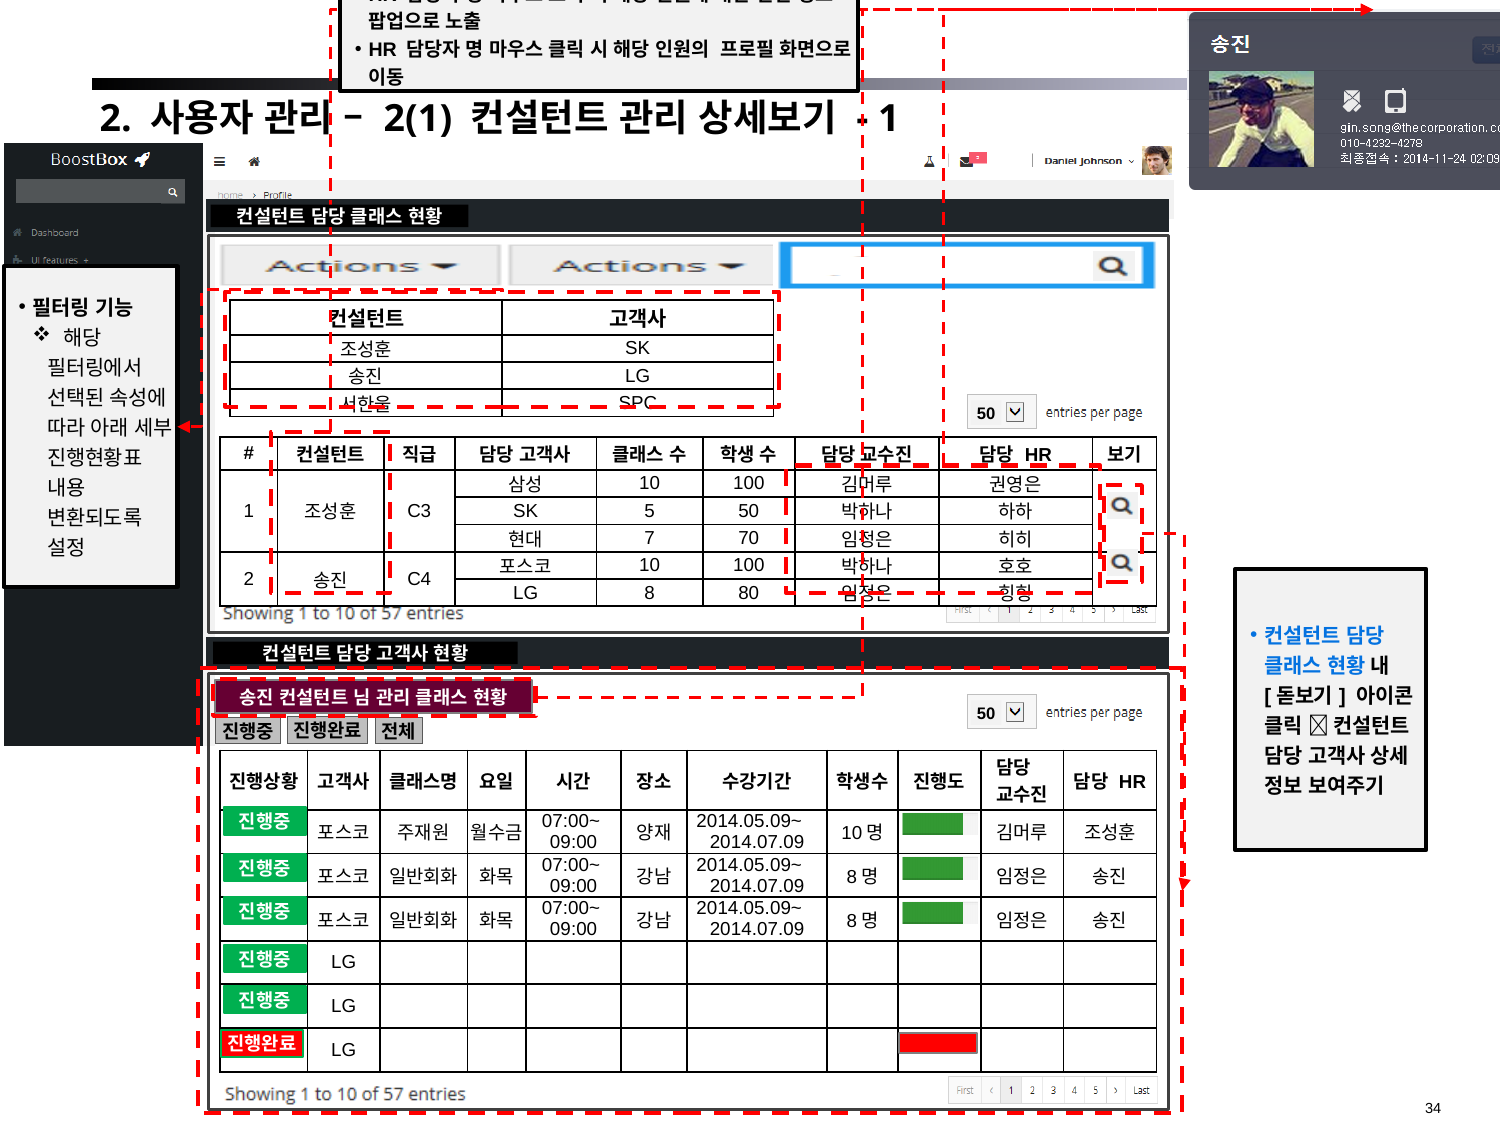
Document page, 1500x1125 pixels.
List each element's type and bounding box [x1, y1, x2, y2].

picture [901, 812, 979, 836]
picture [901, 900, 979, 925]
picture [1374, 9, 1500, 191]
picture [4, 142, 1141, 746]
picture [946, 1073, 1159, 1107]
picture [901, 856, 979, 880]
picture [221, 1080, 472, 1106]
text_box [99, 0, 1459, 1114]
